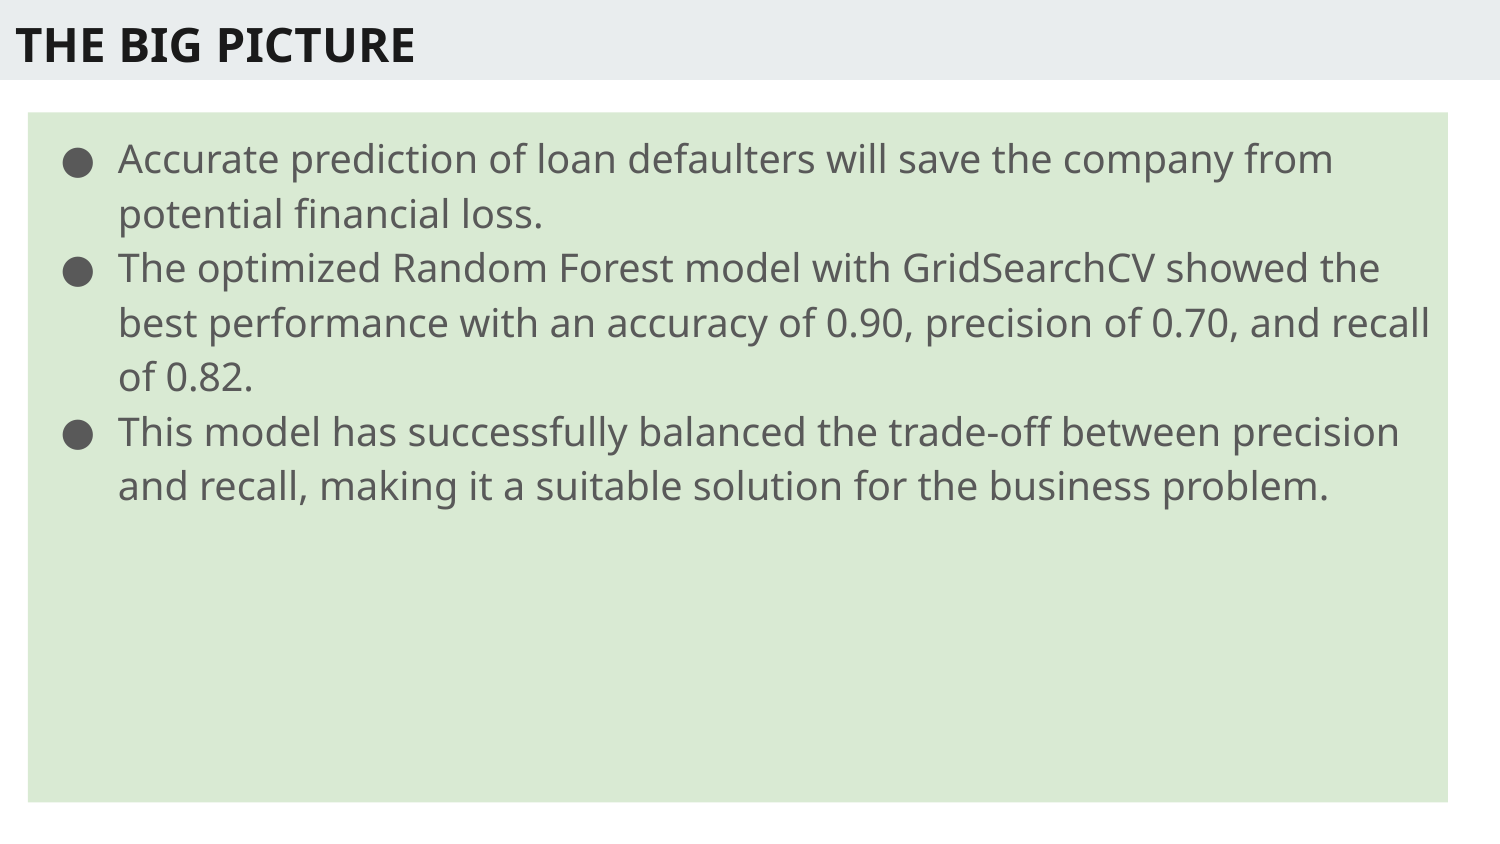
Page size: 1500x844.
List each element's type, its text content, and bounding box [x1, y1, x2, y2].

list Accurate prediction of loan defaulters will save the company from potential financial loss. The optimized Random Forest model with GridSearchCV showed the best performance with an accuracy of 0.90, precision of 0.70, and recall of 0.82. This model has successfully balanced the trade-off between precision and recall, making it a suitable solution for the business problem. [27, 112, 1448, 803]
title THE BIG PICTURE [0, 0, 1381, 88]
